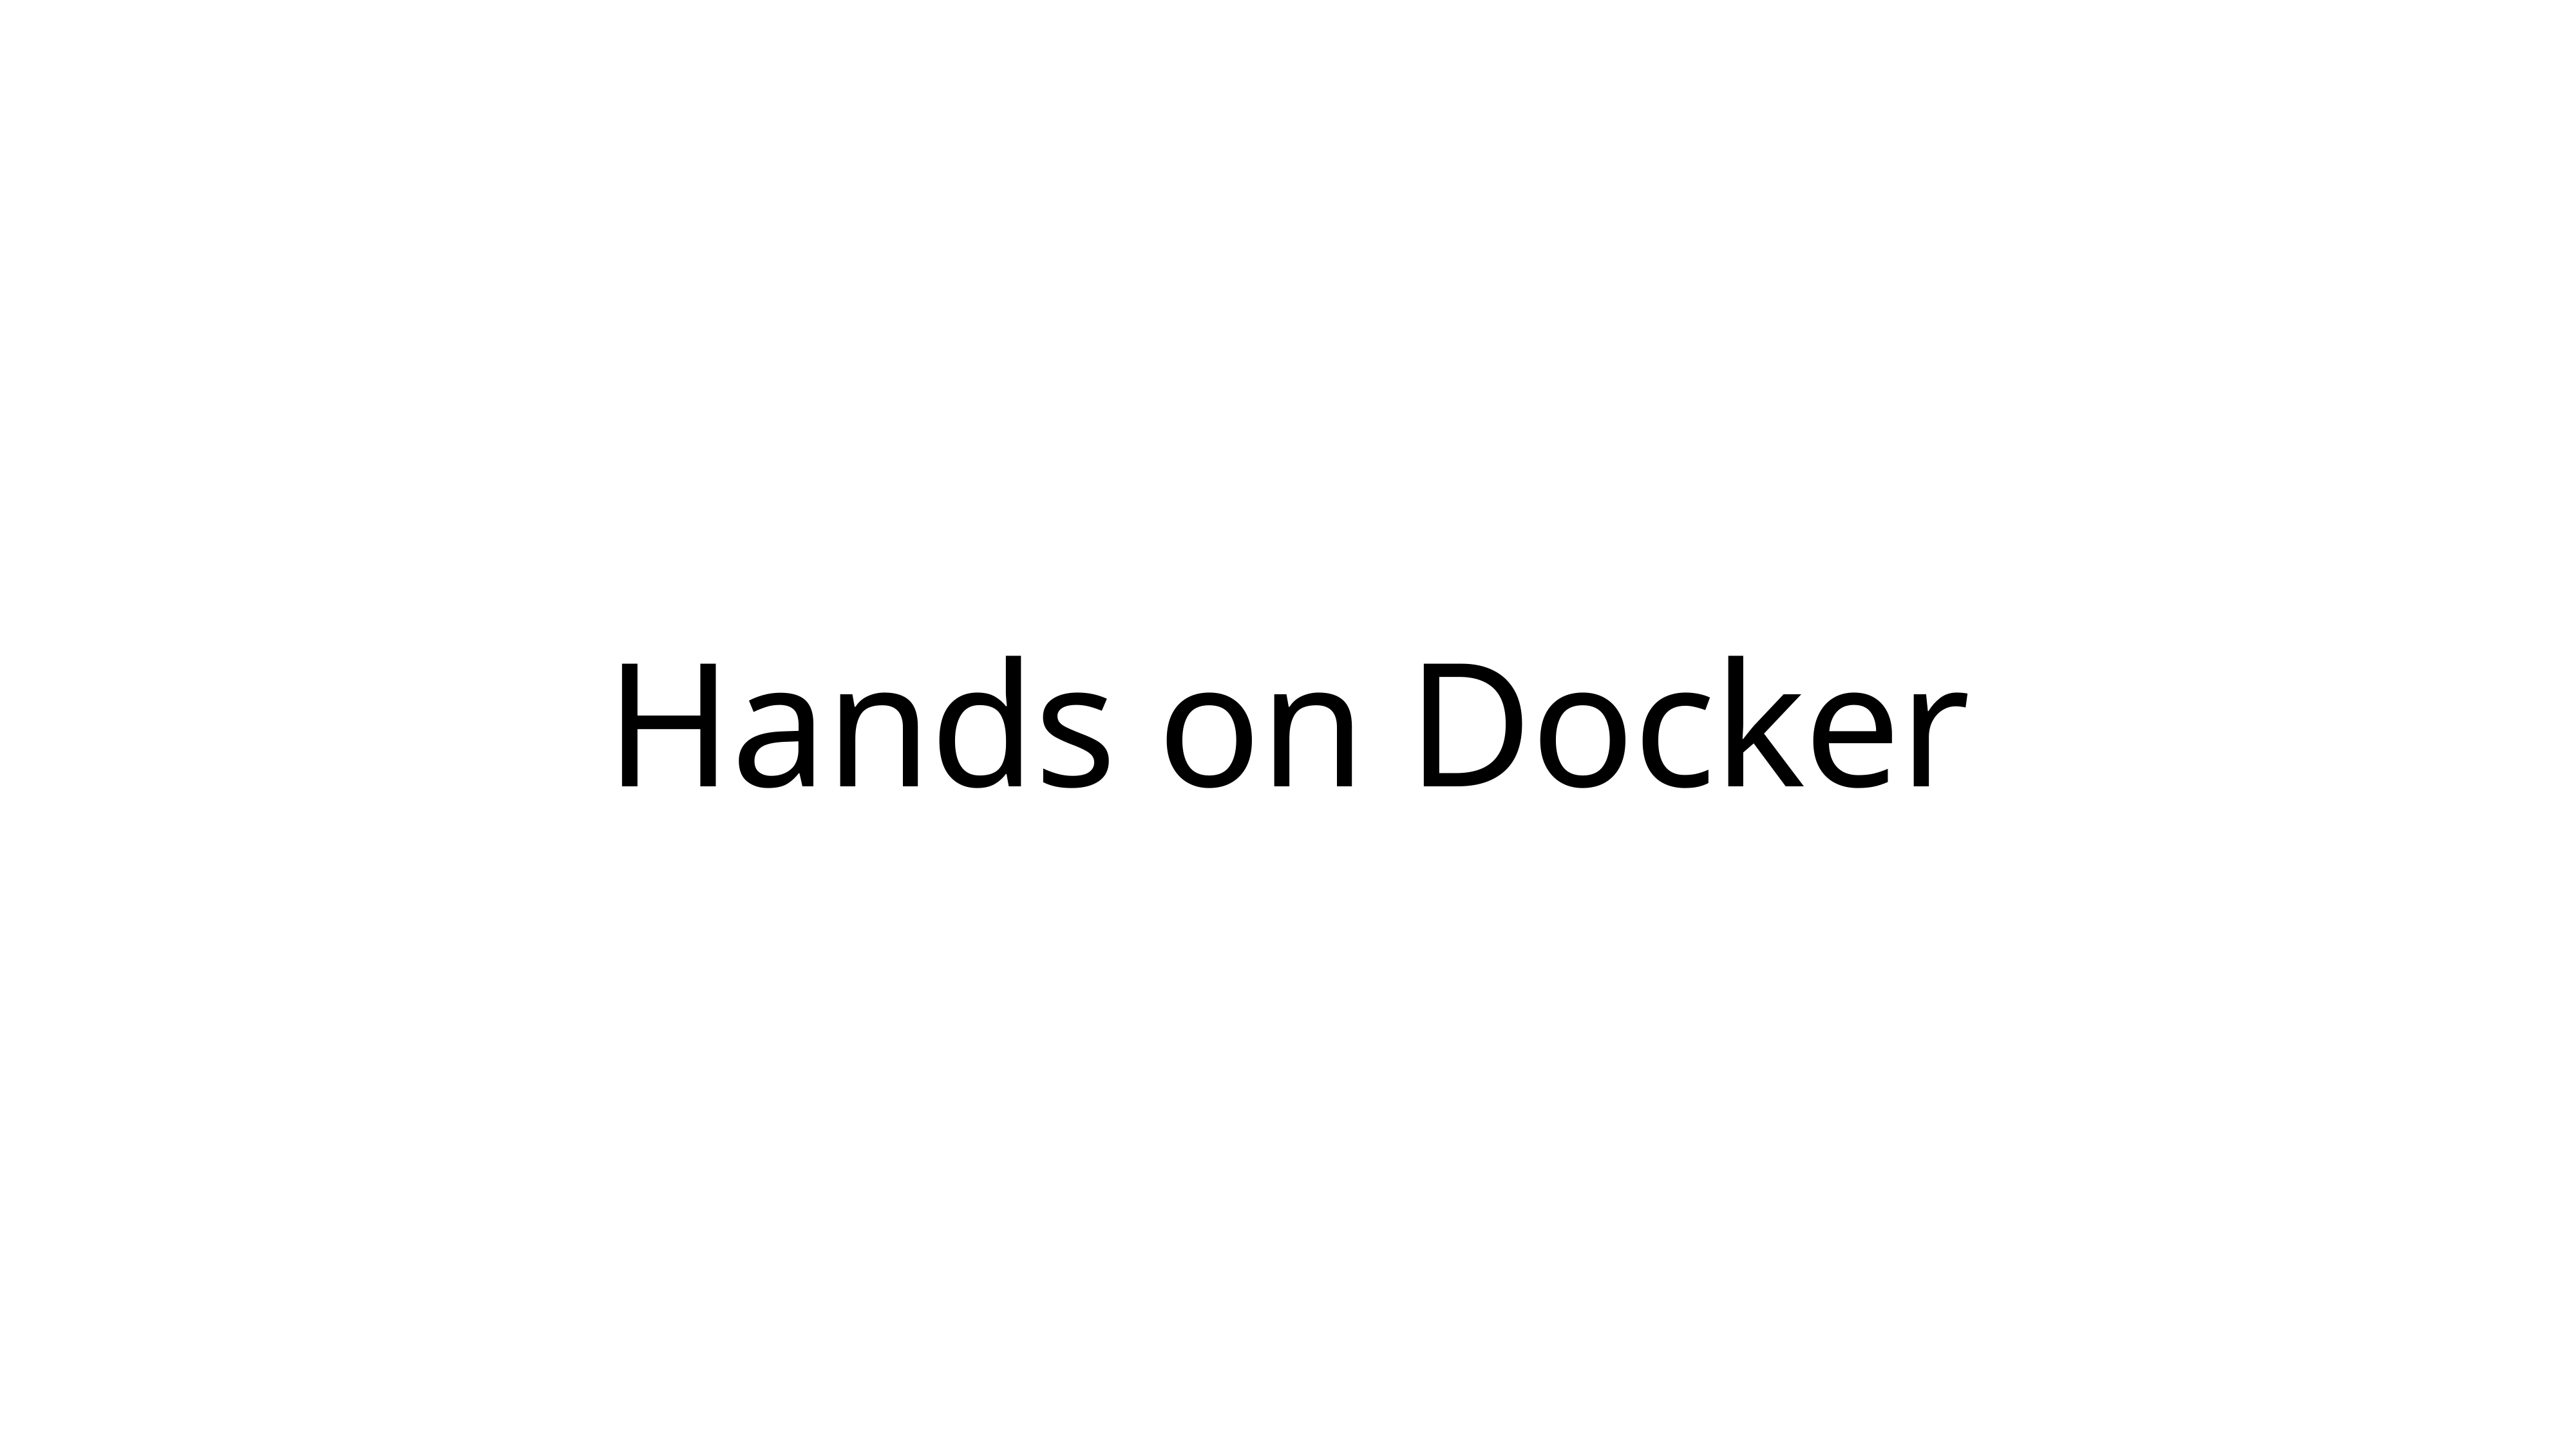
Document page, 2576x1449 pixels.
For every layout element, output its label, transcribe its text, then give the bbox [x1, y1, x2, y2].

text_box Hands on Docker [128, 374, 2447, 826]
